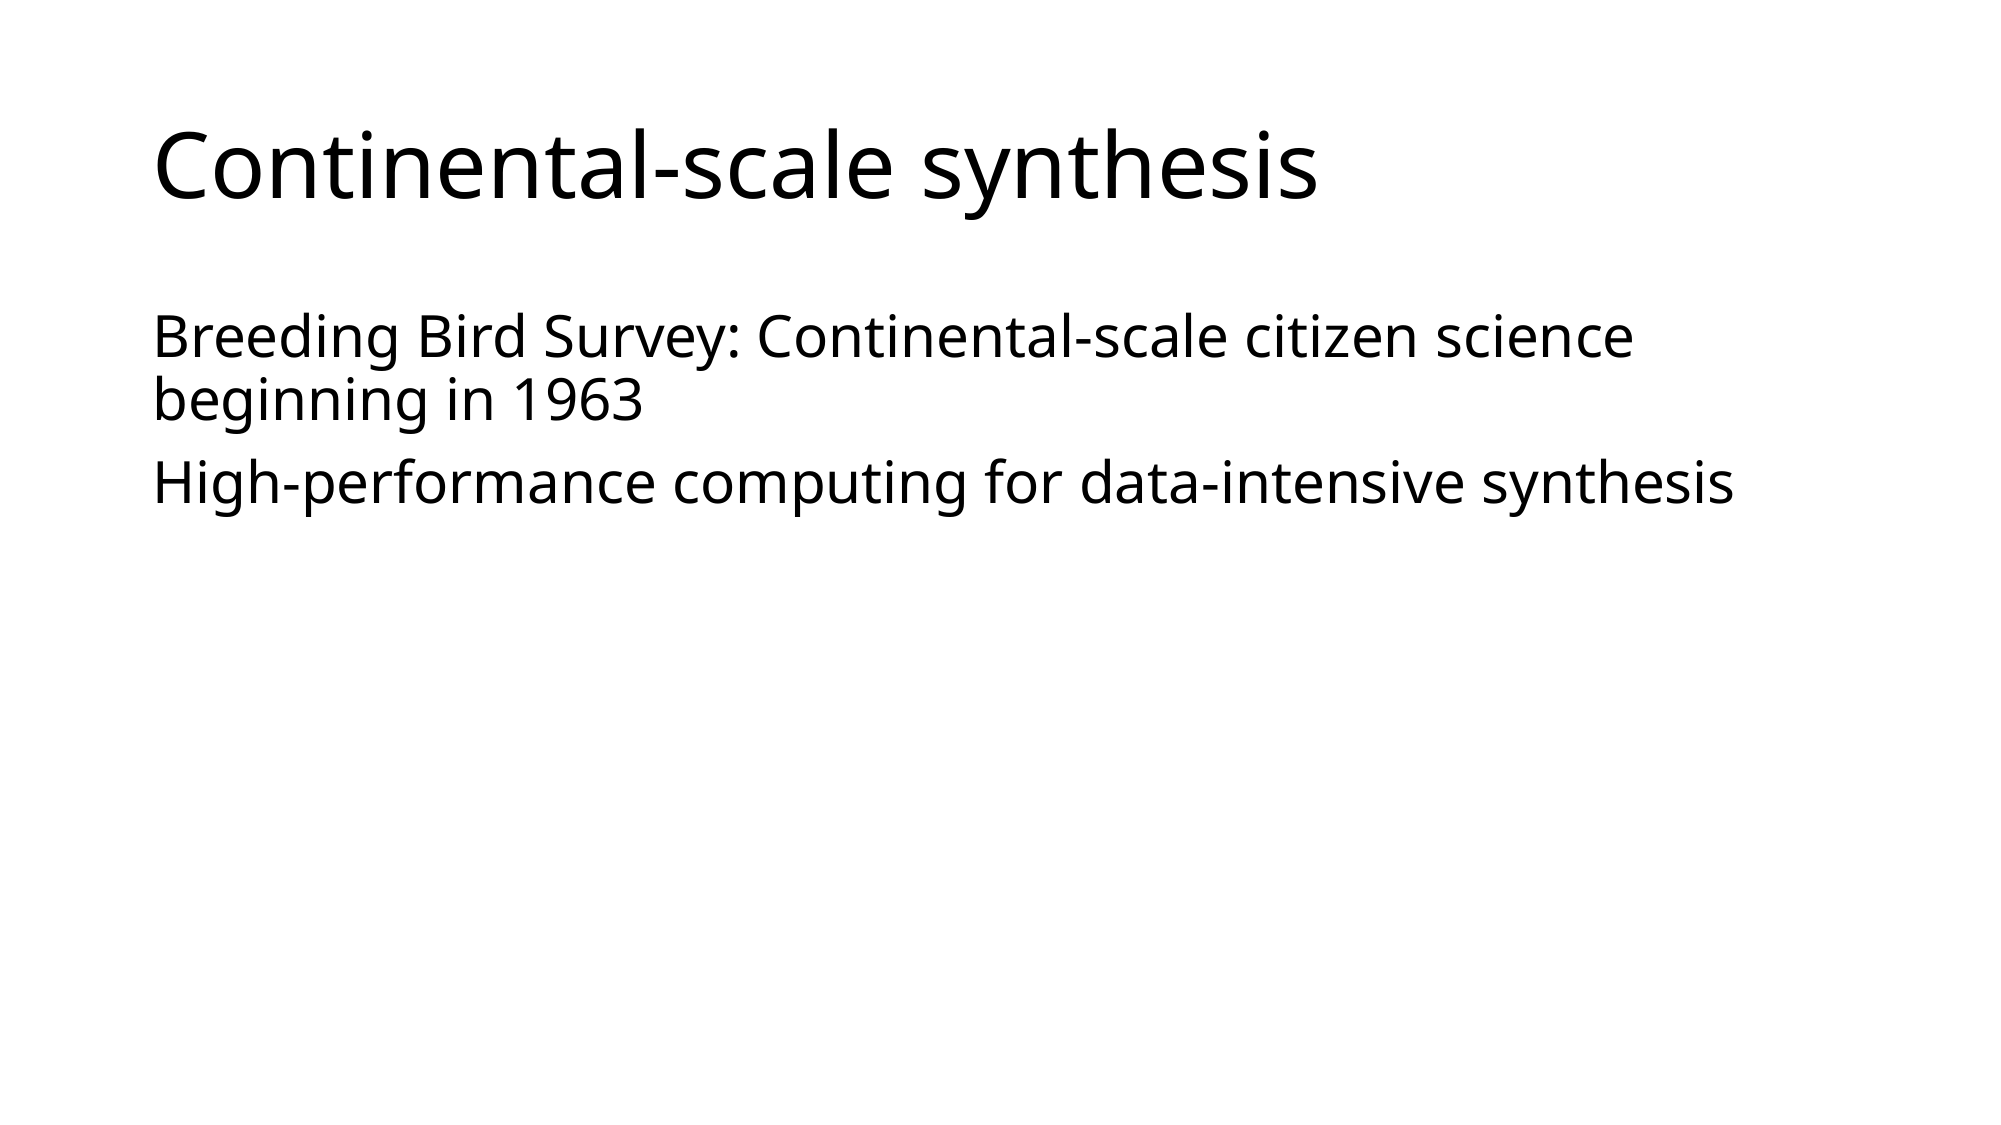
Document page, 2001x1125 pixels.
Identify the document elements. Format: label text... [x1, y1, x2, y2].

list Breeding Bird Survey: Continental-scale citizen science beginning in 1963 High-performance computing for data-intensive synthesis [137, 299, 1863, 1014]
title Continental-scale synthesis [137, 59, 1863, 278]
